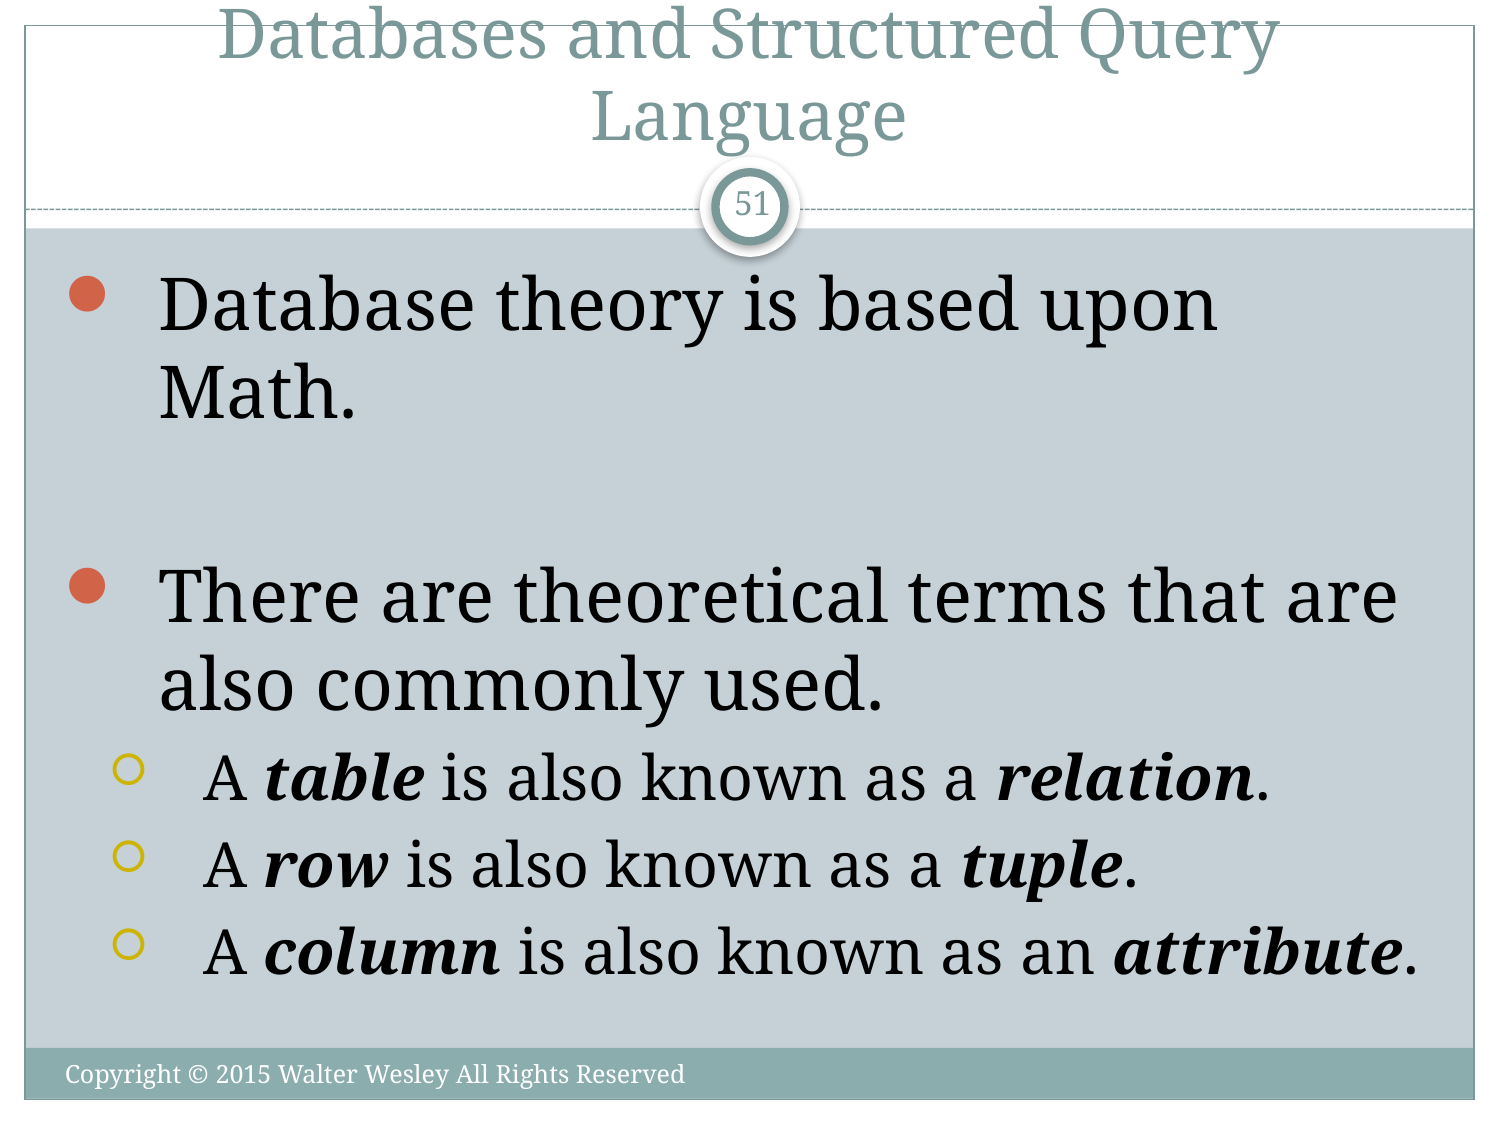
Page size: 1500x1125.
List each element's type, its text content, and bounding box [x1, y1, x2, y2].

slide_number 51 [715, 168, 791, 241]
title Databases and Structured Query Language [49, 37, 1450, 162]
footer Copyright © 2015 Walter Wesley All Rights Reserved [50, 1051, 763, 1112]
list Database theory is based upon Math. There are theoretical terms that are also commonly used. A table is also known as a relation. A row is also known as a tuple. A column is also known as an attribute. [49, 250, 1445, 1001]
